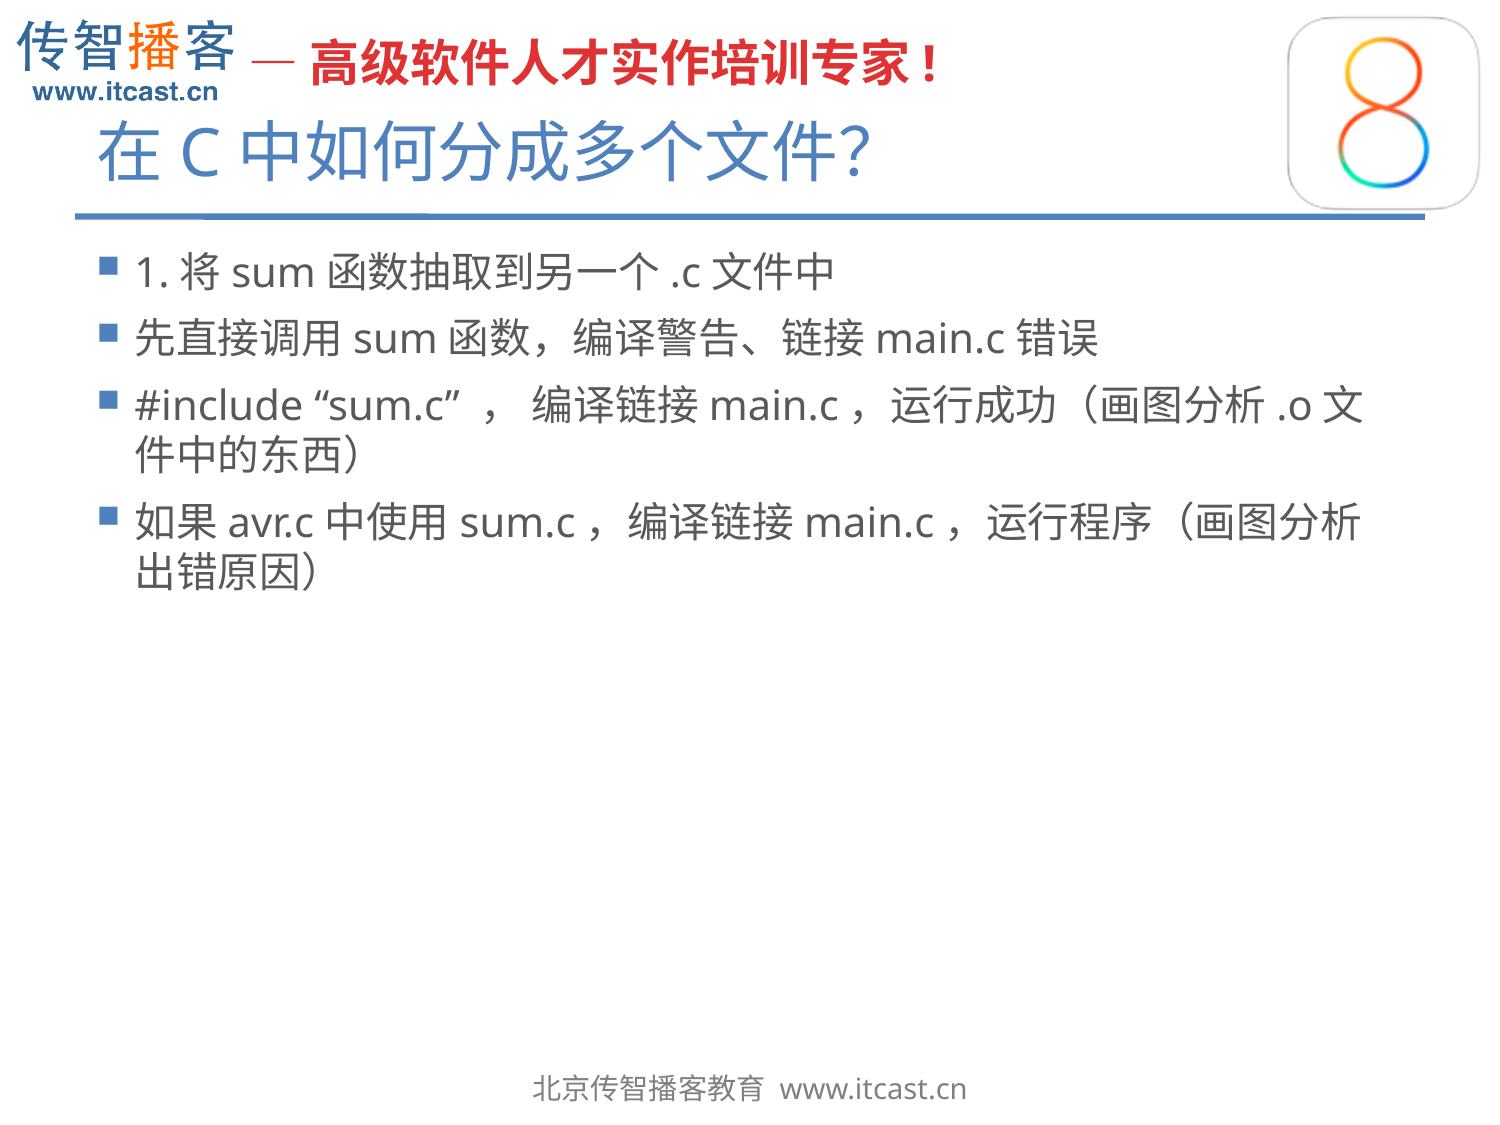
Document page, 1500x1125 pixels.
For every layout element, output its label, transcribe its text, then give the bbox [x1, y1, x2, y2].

picture [16, 19, 234, 101]
list 1.将sum函数抽取到另一个.c文件中 先直接调用sum函数，编译警告、链接main.c错误 #include “sum.c” ， 编译链接main.c，运行成功（画图分析.o文件中的东西） 如果avr.c中使用sum.c，编译链接main.c，运行程序（画图分析出错原因） [81, 237, 1416, 1005]
picture [1270, 0, 1497, 227]
title 在C中如何分成多个文件？ [81, 102, 1416, 237]
